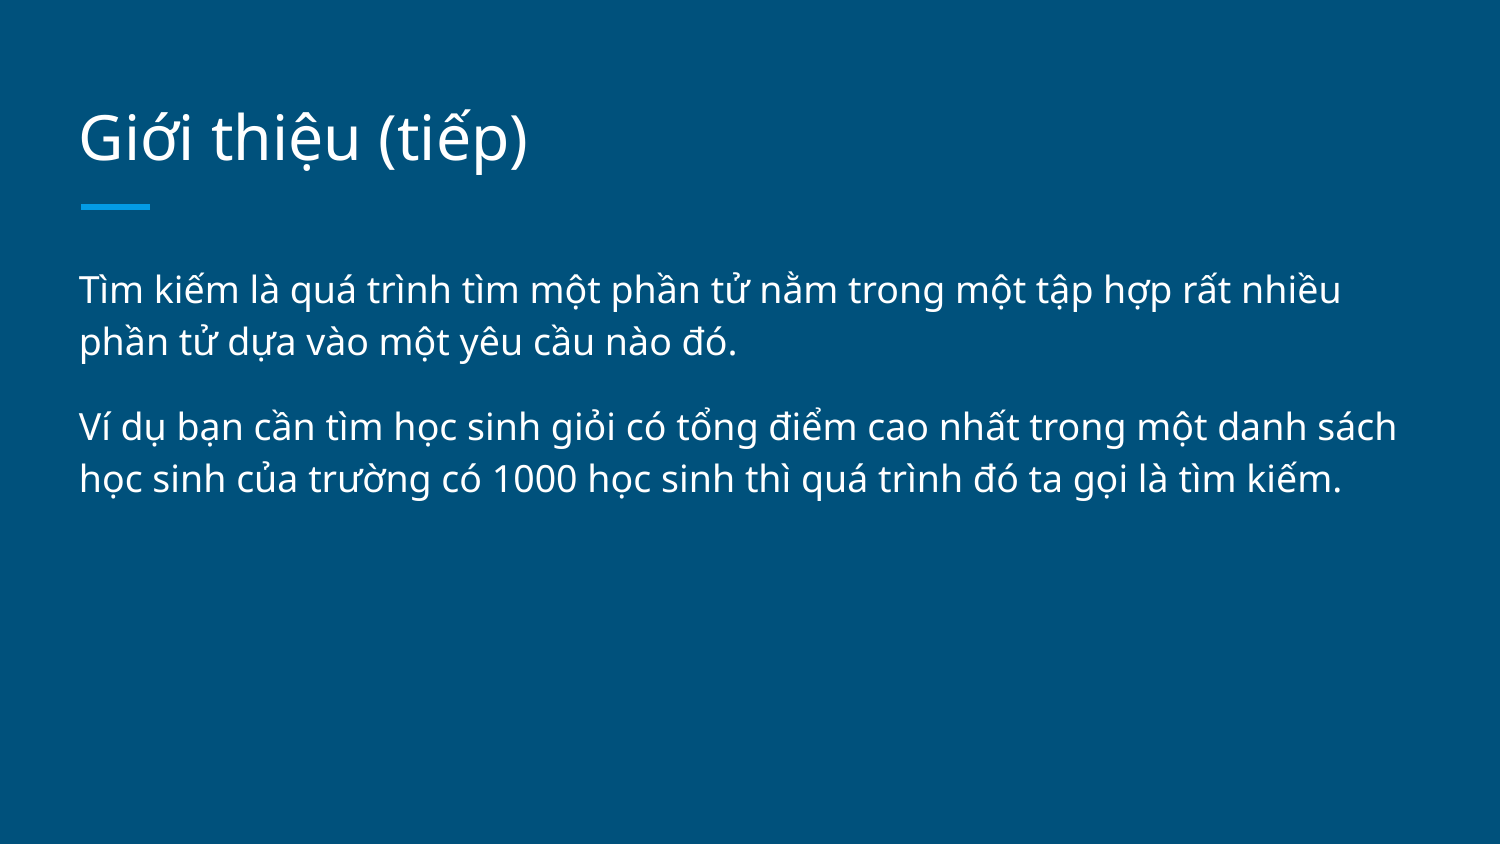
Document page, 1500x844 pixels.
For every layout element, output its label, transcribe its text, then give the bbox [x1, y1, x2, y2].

list Tìm kiếm là quá trình tìm một phần tử nằm trong một tập hợp rất nhiều phần tử dựa vào một yêu cầu nào đó. Ví dụ bạn cần tìm học sinh giỏi có tổng điểm cao nhất trong một danh sách học sinh của trường có 1000 học sinh thì quá trình đó ta gọi là tìm kiếm. [63, 244, 1437, 750]
title Giới thiệu (tiếp) [63, 75, 1437, 188]
